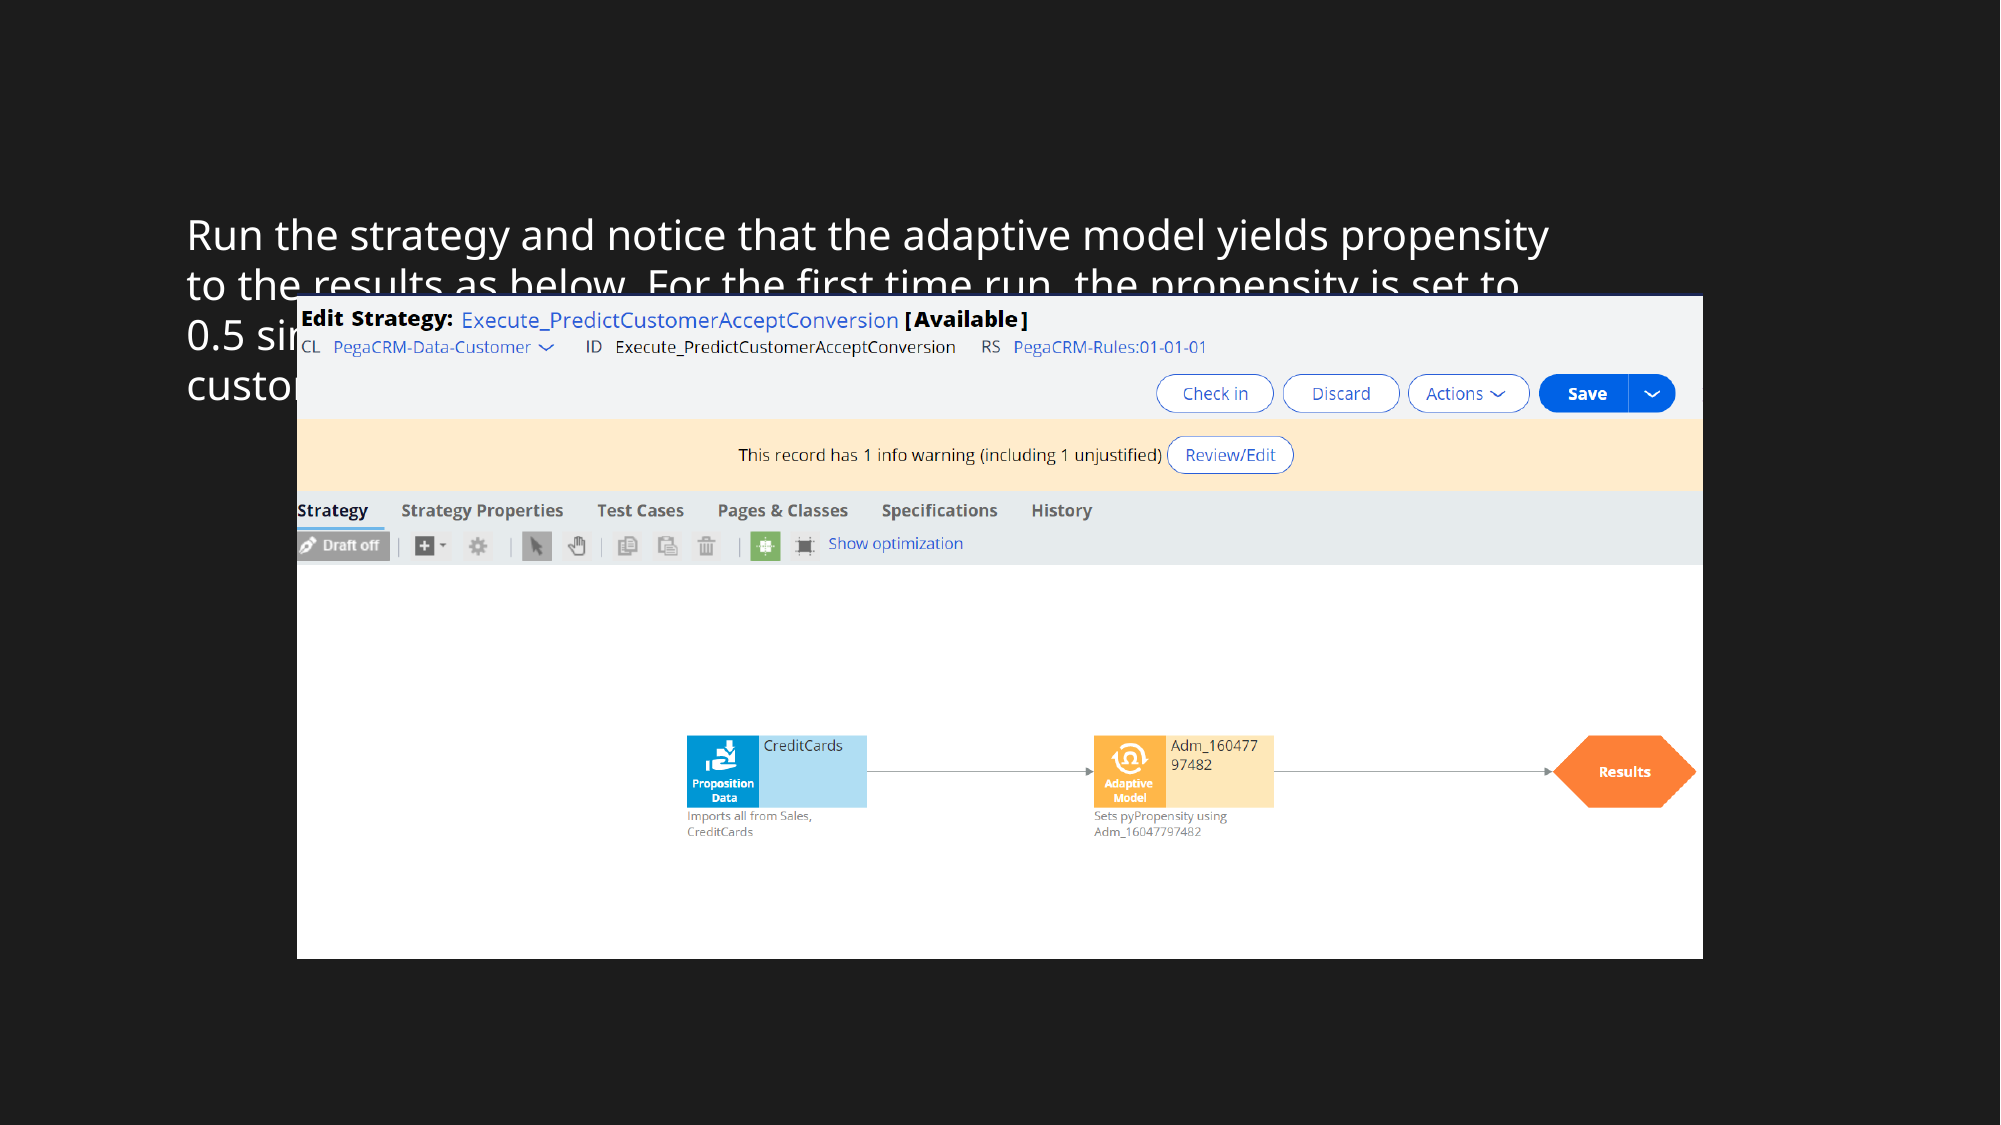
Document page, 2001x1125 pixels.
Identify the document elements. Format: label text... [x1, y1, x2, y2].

picture [296, 293, 1703, 959]
text_box Run the strategy and notice that the adaptive model yields propensity to the results as below. For the first time run, the propensity is set to 0.5 since ADM Service has no previous interaction history about the customer. [171, 201, 1597, 517]
